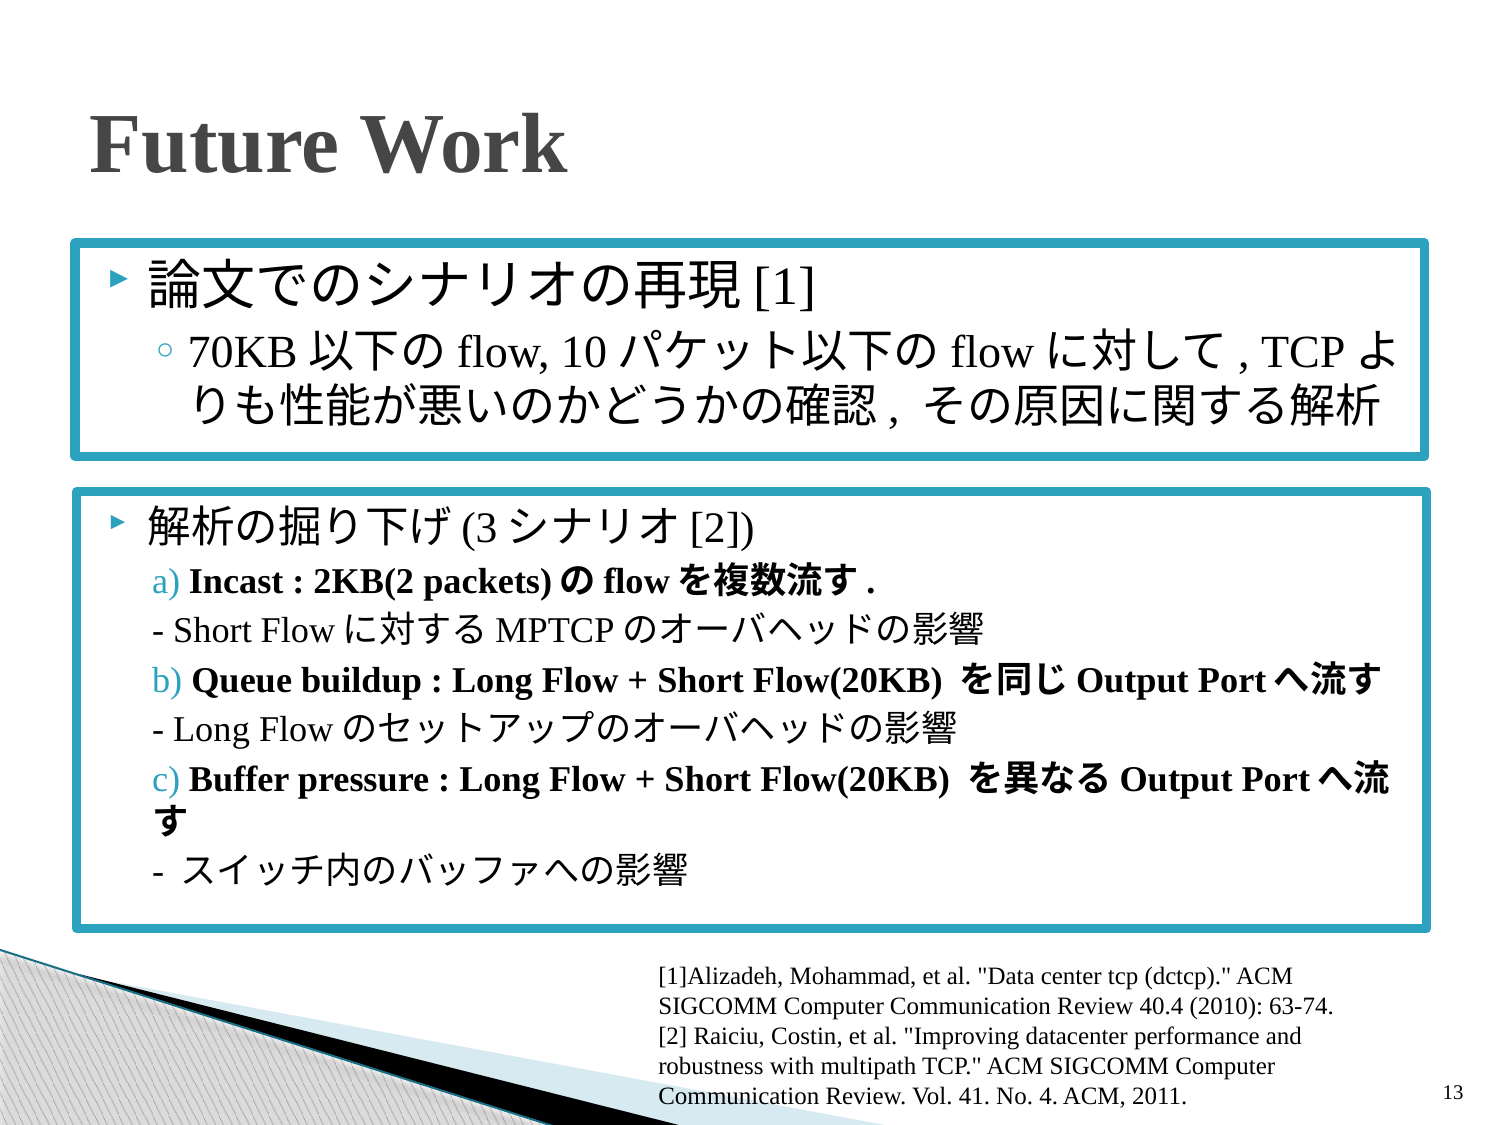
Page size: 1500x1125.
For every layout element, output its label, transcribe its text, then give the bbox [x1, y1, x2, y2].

text_box 解析の掘り下げ(3シナリオ[2]) a) Incast : 2KB(2 packets)のflowを複数流す. - Short Flowに対するMPTCPのオーバヘッドの影響 b) Queue buildup : Long Flow + Short Flow(20KB) を同じOutput Portへ流す - Long Flowのセットアップのオーバヘッドの影響 c) Buffer pressure : Long Flow + Short Flow(20KB) を異なるOutput Portへ流す - スイッチ内のバッファへの影響 [72, 487, 1431, 933]
list 論文でのシナリオの再現[1] 70KB以下のflow, 10パケット以下のflowに対して, TCPよりも性能が悪いのかどうかの確認, その原因に関する解析 [70, 238, 1429, 461]
text_box [1]Alizadeh, Mohammad, et al. "Data center tcp (dctcp)." ACM SIGCOMM Computer Communication Review 40.4 (2010): 63-74. [2] Raiciu, Costin, et al. "Improving datacenter performance and robustness with multipath TCP." ACM SIGCOMM Computer Communication Review. Vol. 41. No. 4. ACM, 2011. [643, 952, 1394, 1118]
title Future Work [75, 45, 1425, 233]
slide_number 13 [1418, 1051, 1479, 1112]
